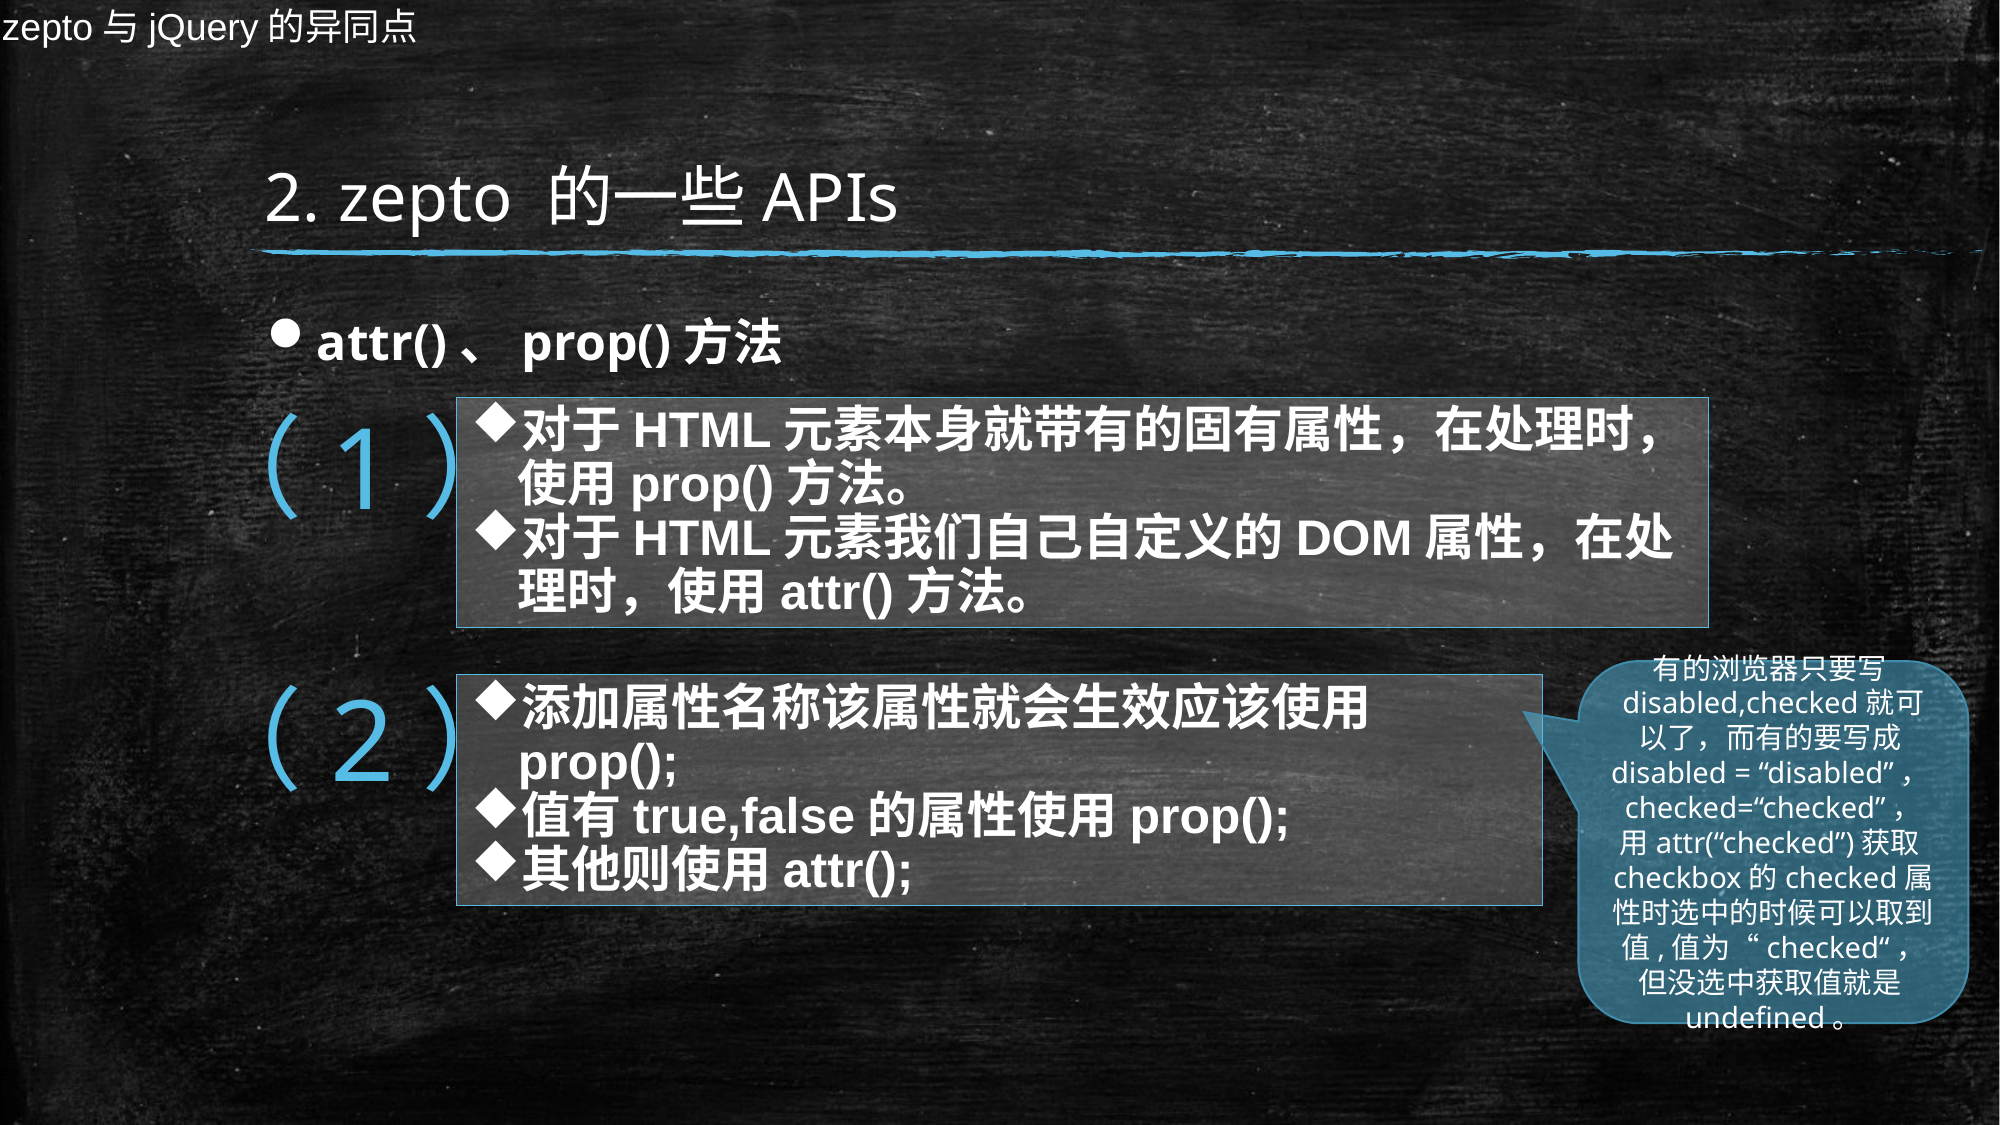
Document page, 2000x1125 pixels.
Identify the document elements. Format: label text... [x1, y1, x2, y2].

text_box zepto与jQuery的异同点 [0, 0, 433, 56]
title 2. zepto 的一些APIs [249, 76, 1750, 244]
text_box （2） [175, 661, 550, 812]
text_box （1） [175, 389, 550, 540]
text_box 对于HTML元素本身就带有的固有属性，在处理时，使用prop()方法。 对于HTML元素我们自己自定义的DOM属性，在处理时，使用attr()方法。 [456, 397, 1709, 628]
text_box 添加属性名称该属性就会生效应该使用prop(); 值有true,false的属性使用prop(); 其他则使用attr(); [456, 674, 1543, 906]
text_box 有的浏览器只要写disabled,checked就可以了，而有的要写成disabled = “disabled”，checked=“checked”，用attr(“checked”)获取checkbox的checked属性时选中的时候可以取到值,值为“checked“，但没选中获取值就是undefined。 [1522, 660, 1970, 1025]
text_box attr()、prop()方法 [252, 302, 988, 378]
